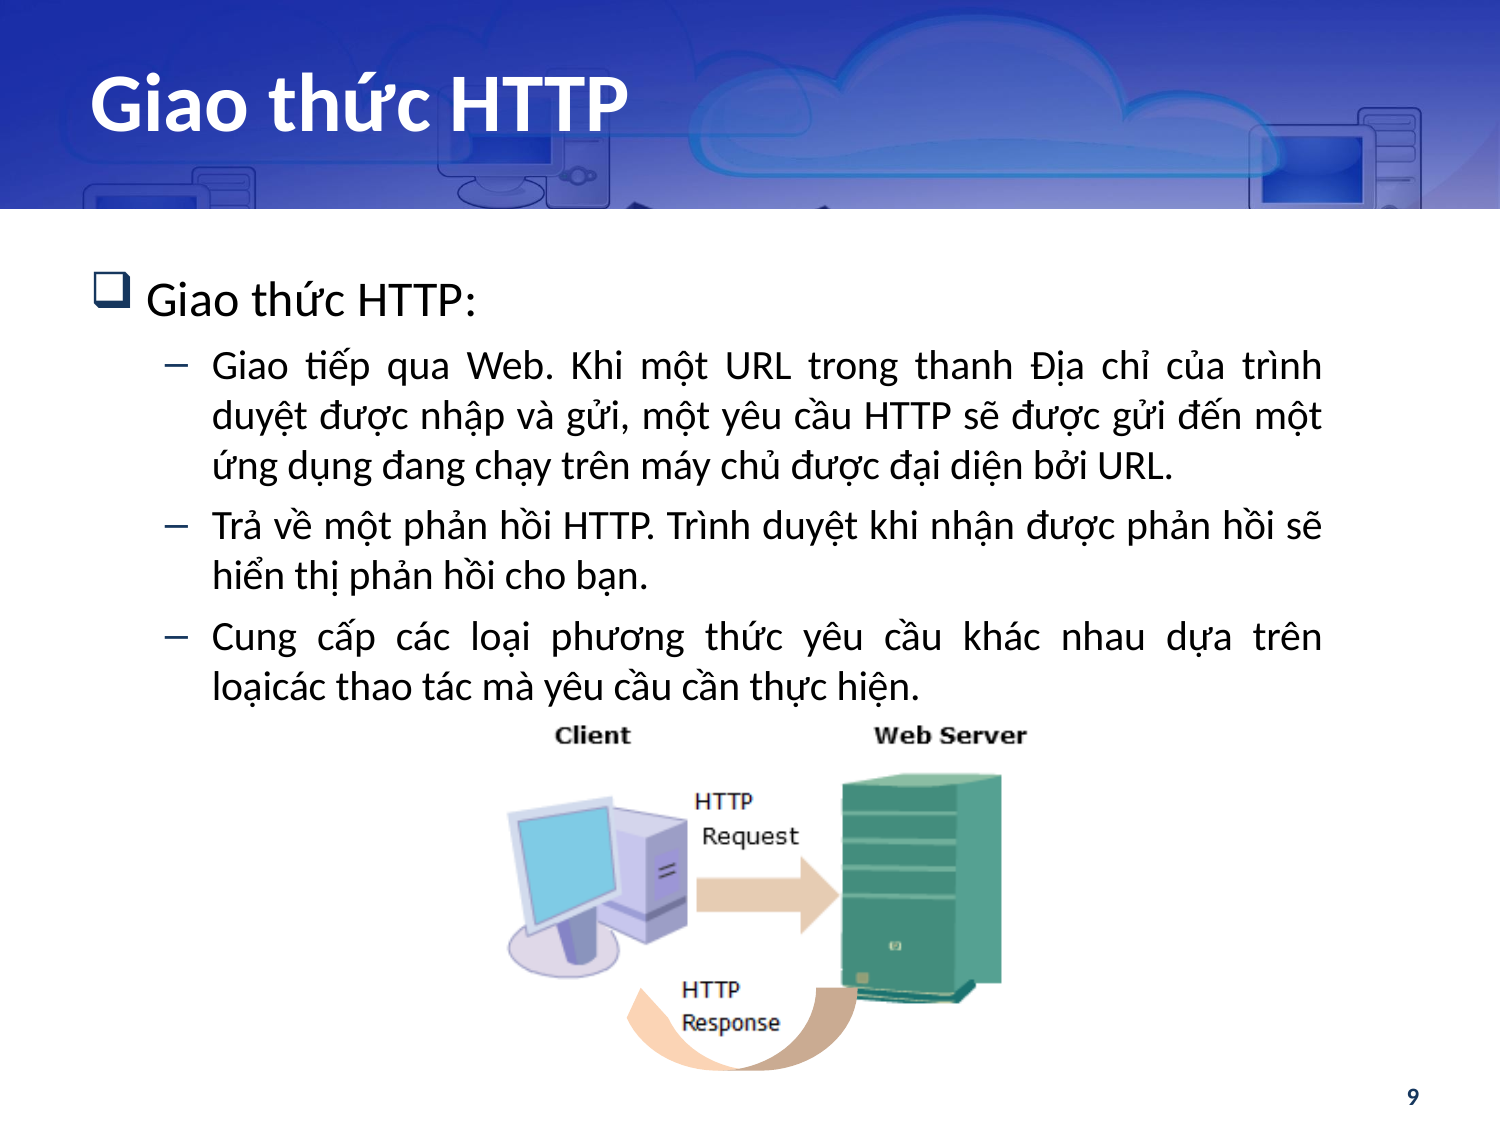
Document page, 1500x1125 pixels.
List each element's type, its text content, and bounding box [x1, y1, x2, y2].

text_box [478, 724, 1116, 1098]
text_box Giao thức HTTP: Giao tiếp qua Web. Khi một URL trong thanh Địa chỉ của trình duyệt được nhập và gửi, một yêu cầu HTTP sẽ được gửi đến một ứng dụng đang chạy trên máy chủ được đại diện bởi URL. Trả về một phản hồi HTTP. Trình duyệt khi nhận được phản hồi sẽ hiển thị phản hồi cho bạn. Cung cấp các loại phương thức yêu cầu khác nhau dựa trên loạicác thao tác mà yêu cầu cần thực hiện. [87, 252, 1401, 709]
picture [0, 0, 1500, 209]
title Giao thức HTTP [87, 45, 1025, 236]
slide_number 9 [1400, 1084, 1439, 1125]
